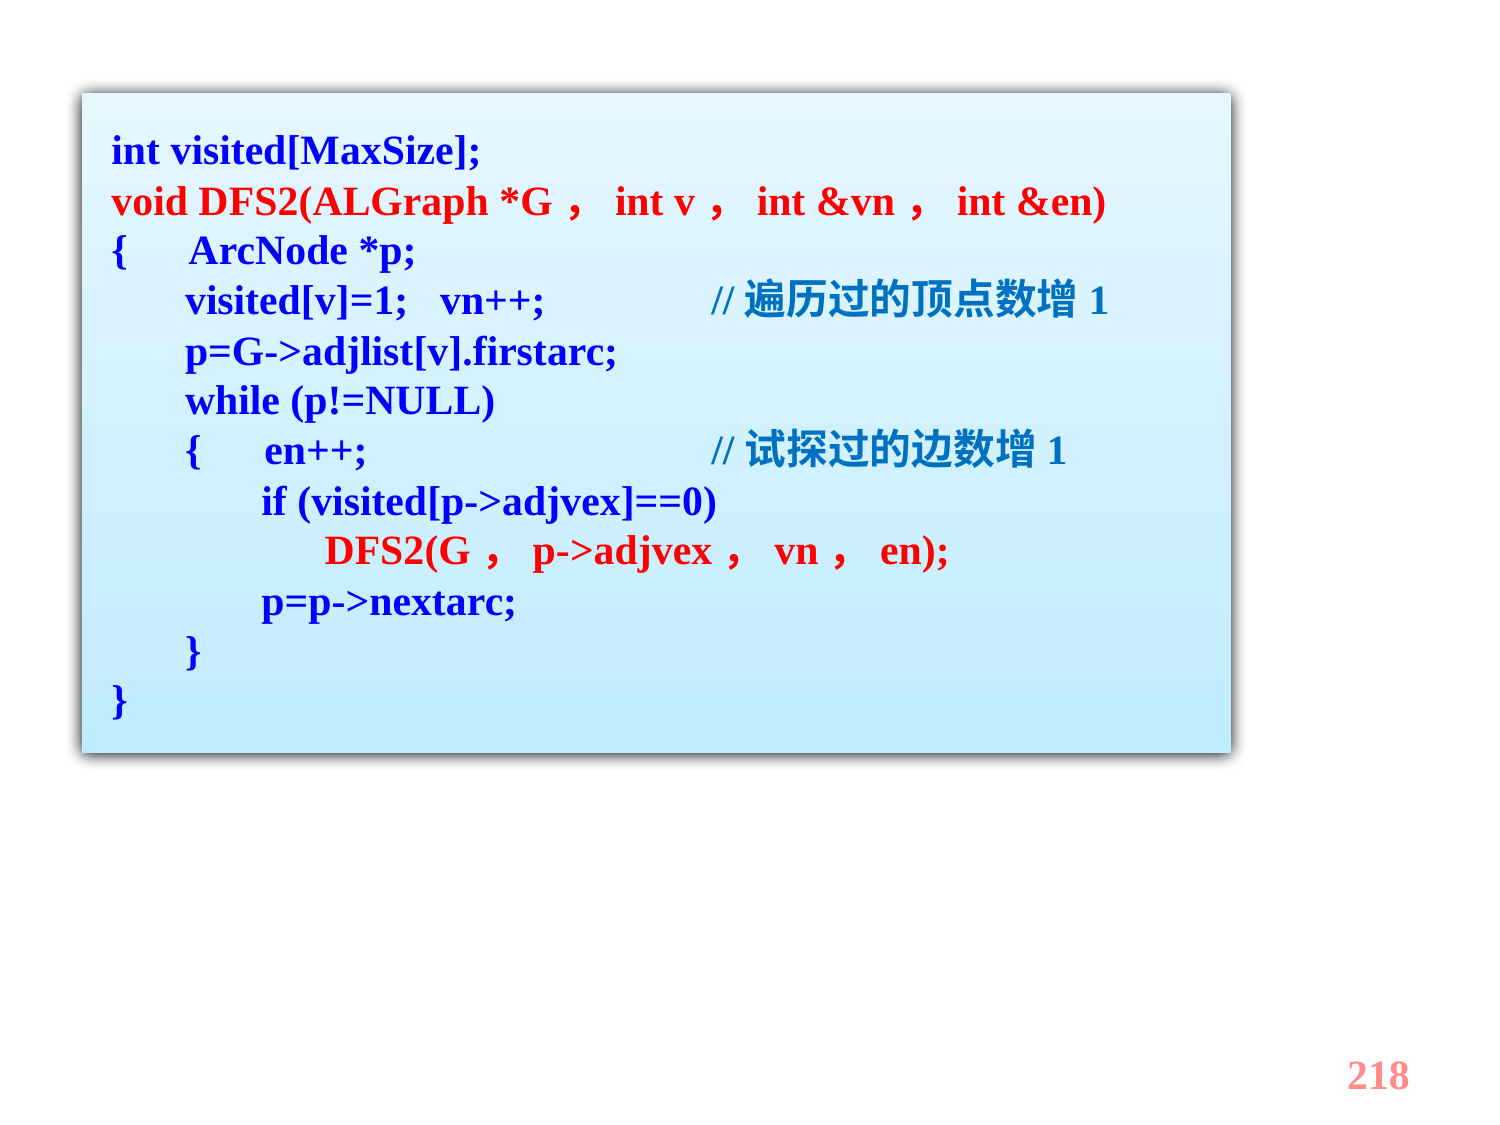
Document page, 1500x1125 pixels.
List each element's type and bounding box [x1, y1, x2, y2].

text_box [81, 93, 1231, 754]
slide_number [1074, 1042, 1425, 1103]
